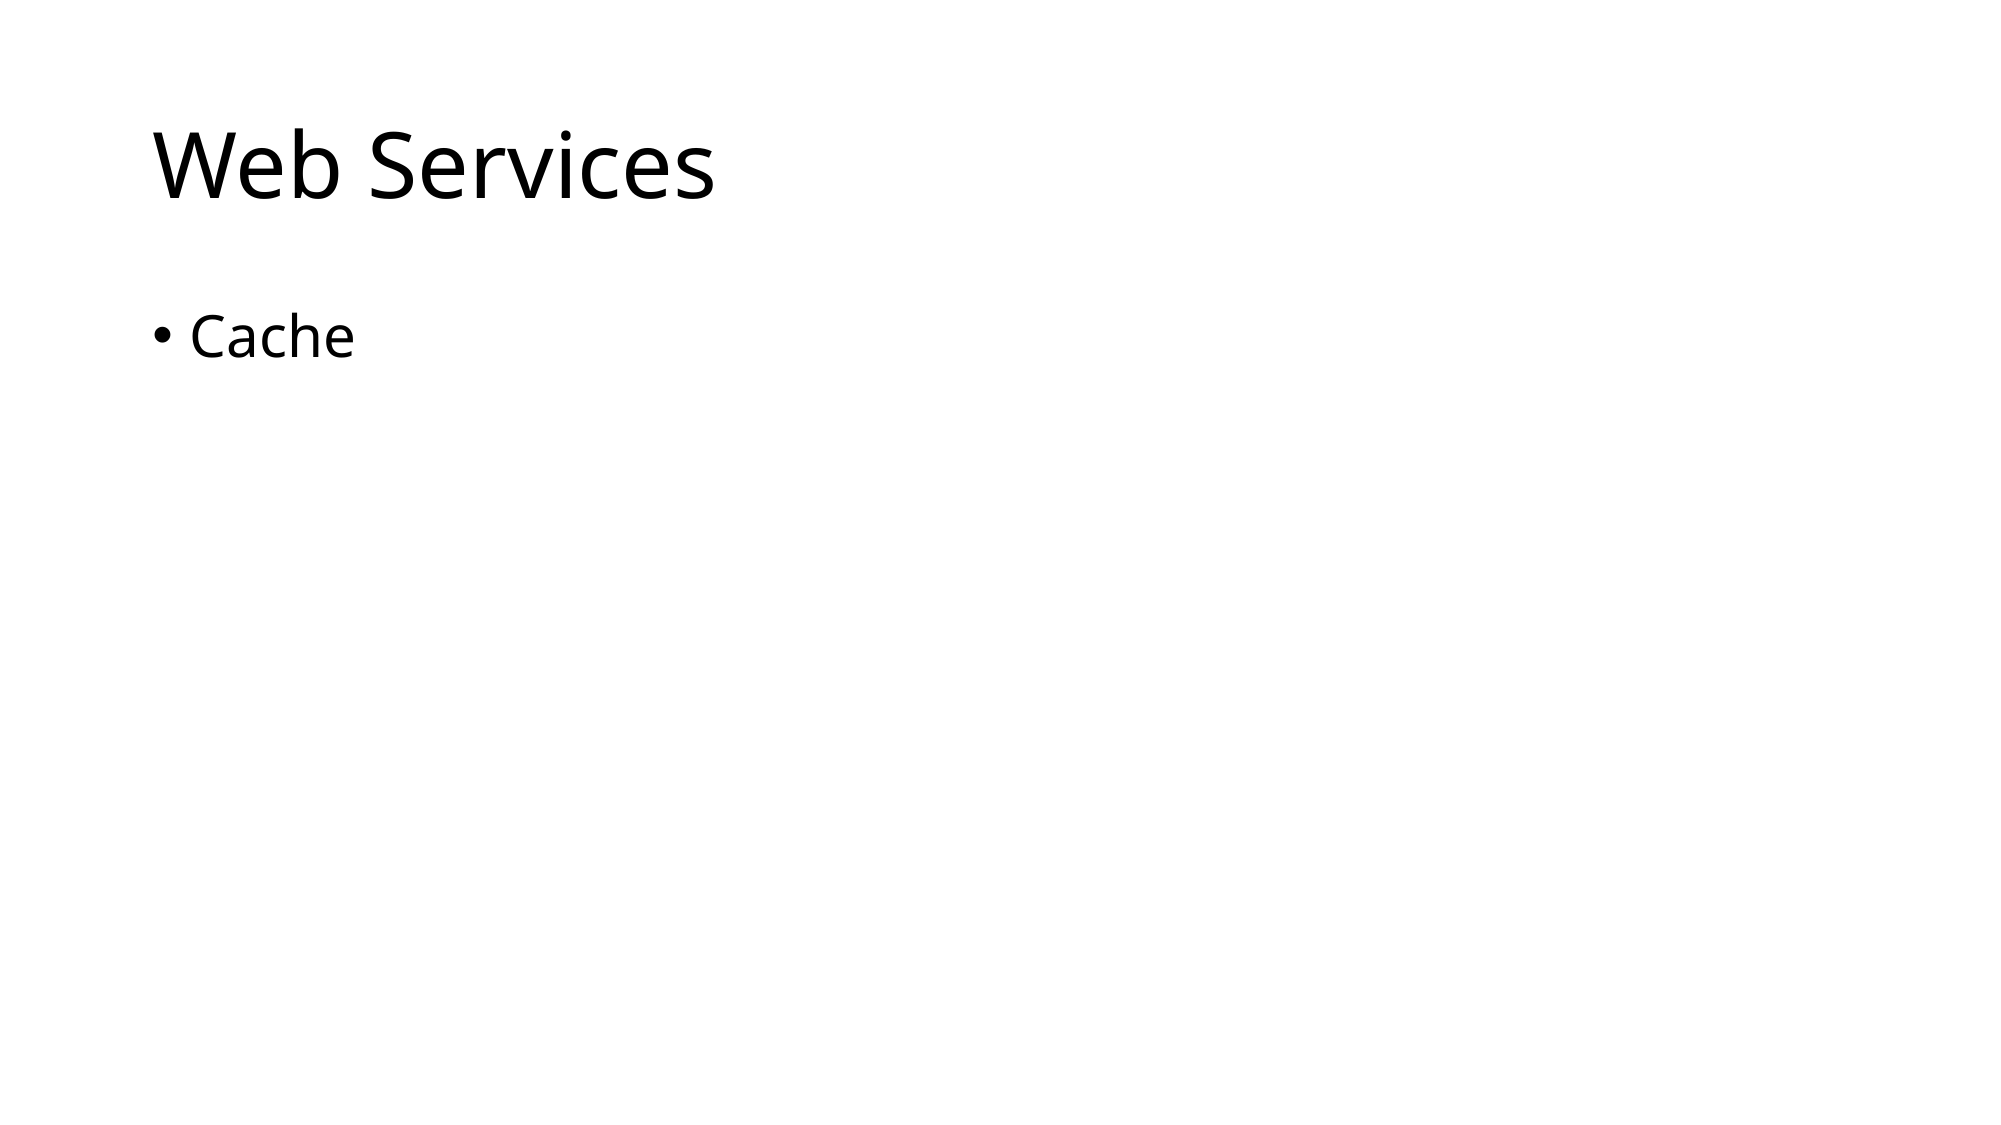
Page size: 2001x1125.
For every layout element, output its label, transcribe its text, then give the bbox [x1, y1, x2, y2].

title Web Services [137, 59, 1863, 278]
list Cache [137, 299, 1863, 1014]
